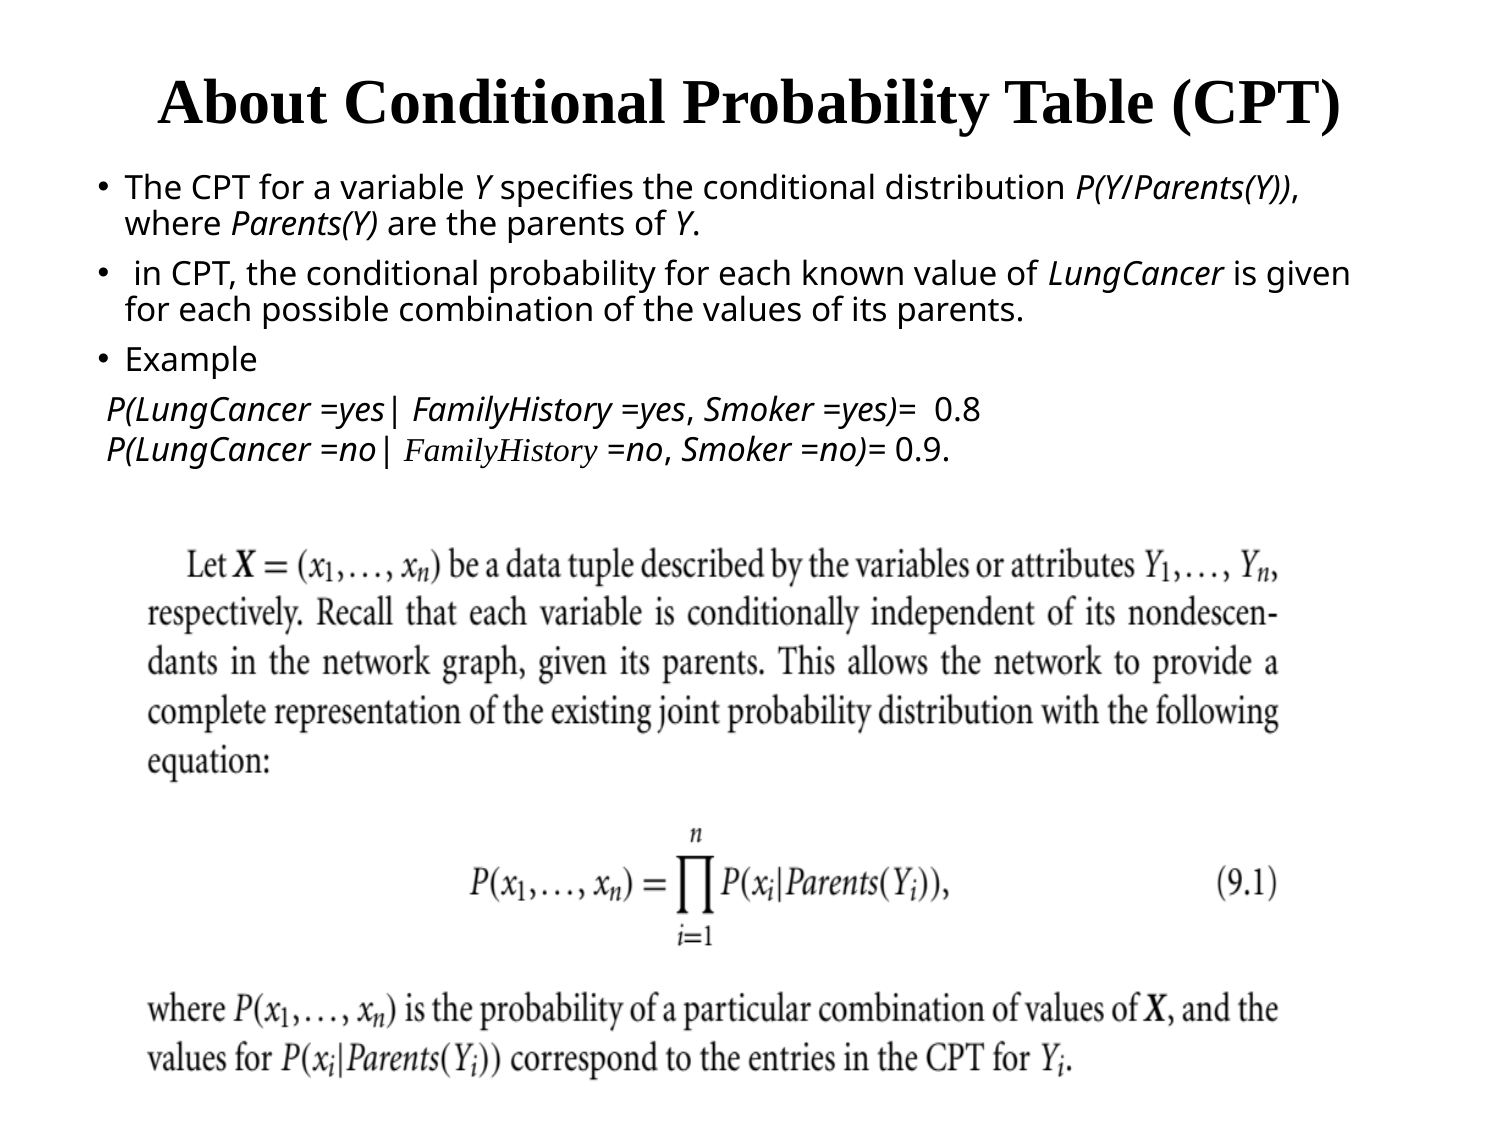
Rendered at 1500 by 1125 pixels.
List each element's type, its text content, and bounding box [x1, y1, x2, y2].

picture [118, 520, 1308, 1089]
list The CPT for a variable Y specifies the conditional distribution P(Y/Parents(Y)), where Parents(Y) are the parents of Y. in CPT, the conditional probability for each known value of LungCancer is given for each possible combination of the values of its parents. Example P(LungCancer =yes| FamilyHistory =yes, Smoker =yes)= 0.8 P(LungCancer =no| FamilyHistory =no, Smoker =no)= 0.9. [82, 163, 1397, 563]
title About Conditional Probability Table (CPT) [103, 59, 1397, 145]
